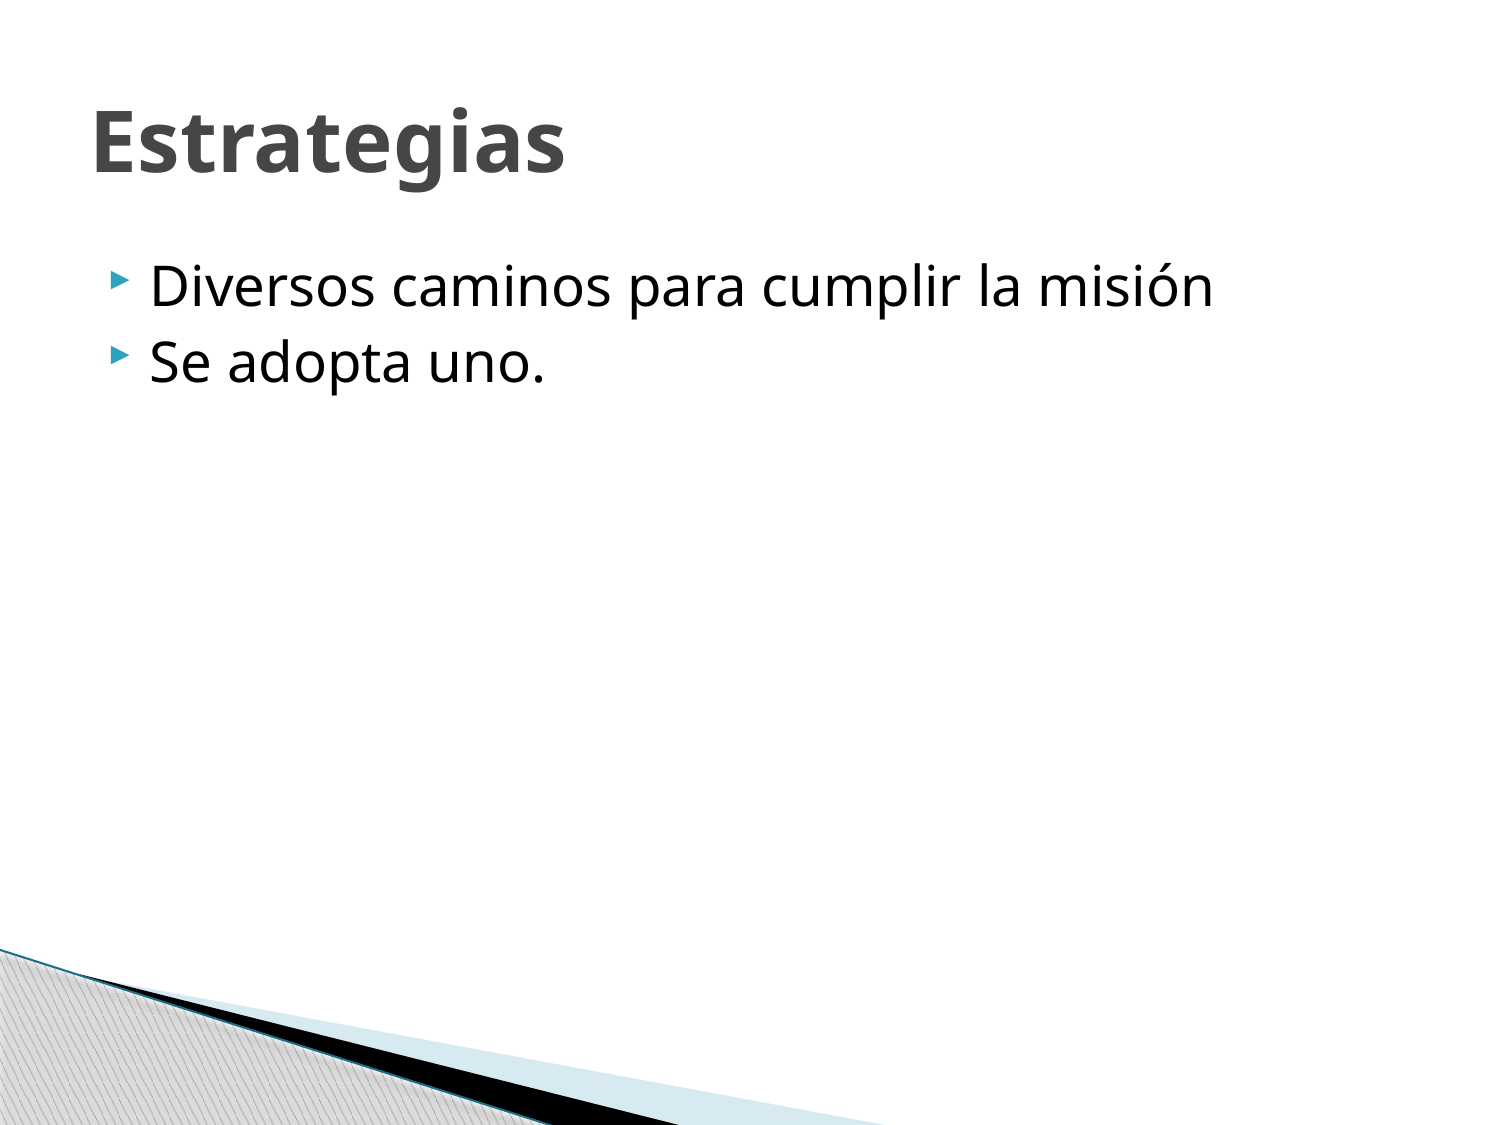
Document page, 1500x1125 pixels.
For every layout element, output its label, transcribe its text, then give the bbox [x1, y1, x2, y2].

list Diversos caminos para cumplir la misión Se adopta uno. [75, 243, 1425, 986]
title Estrategias [75, 45, 1425, 233]
